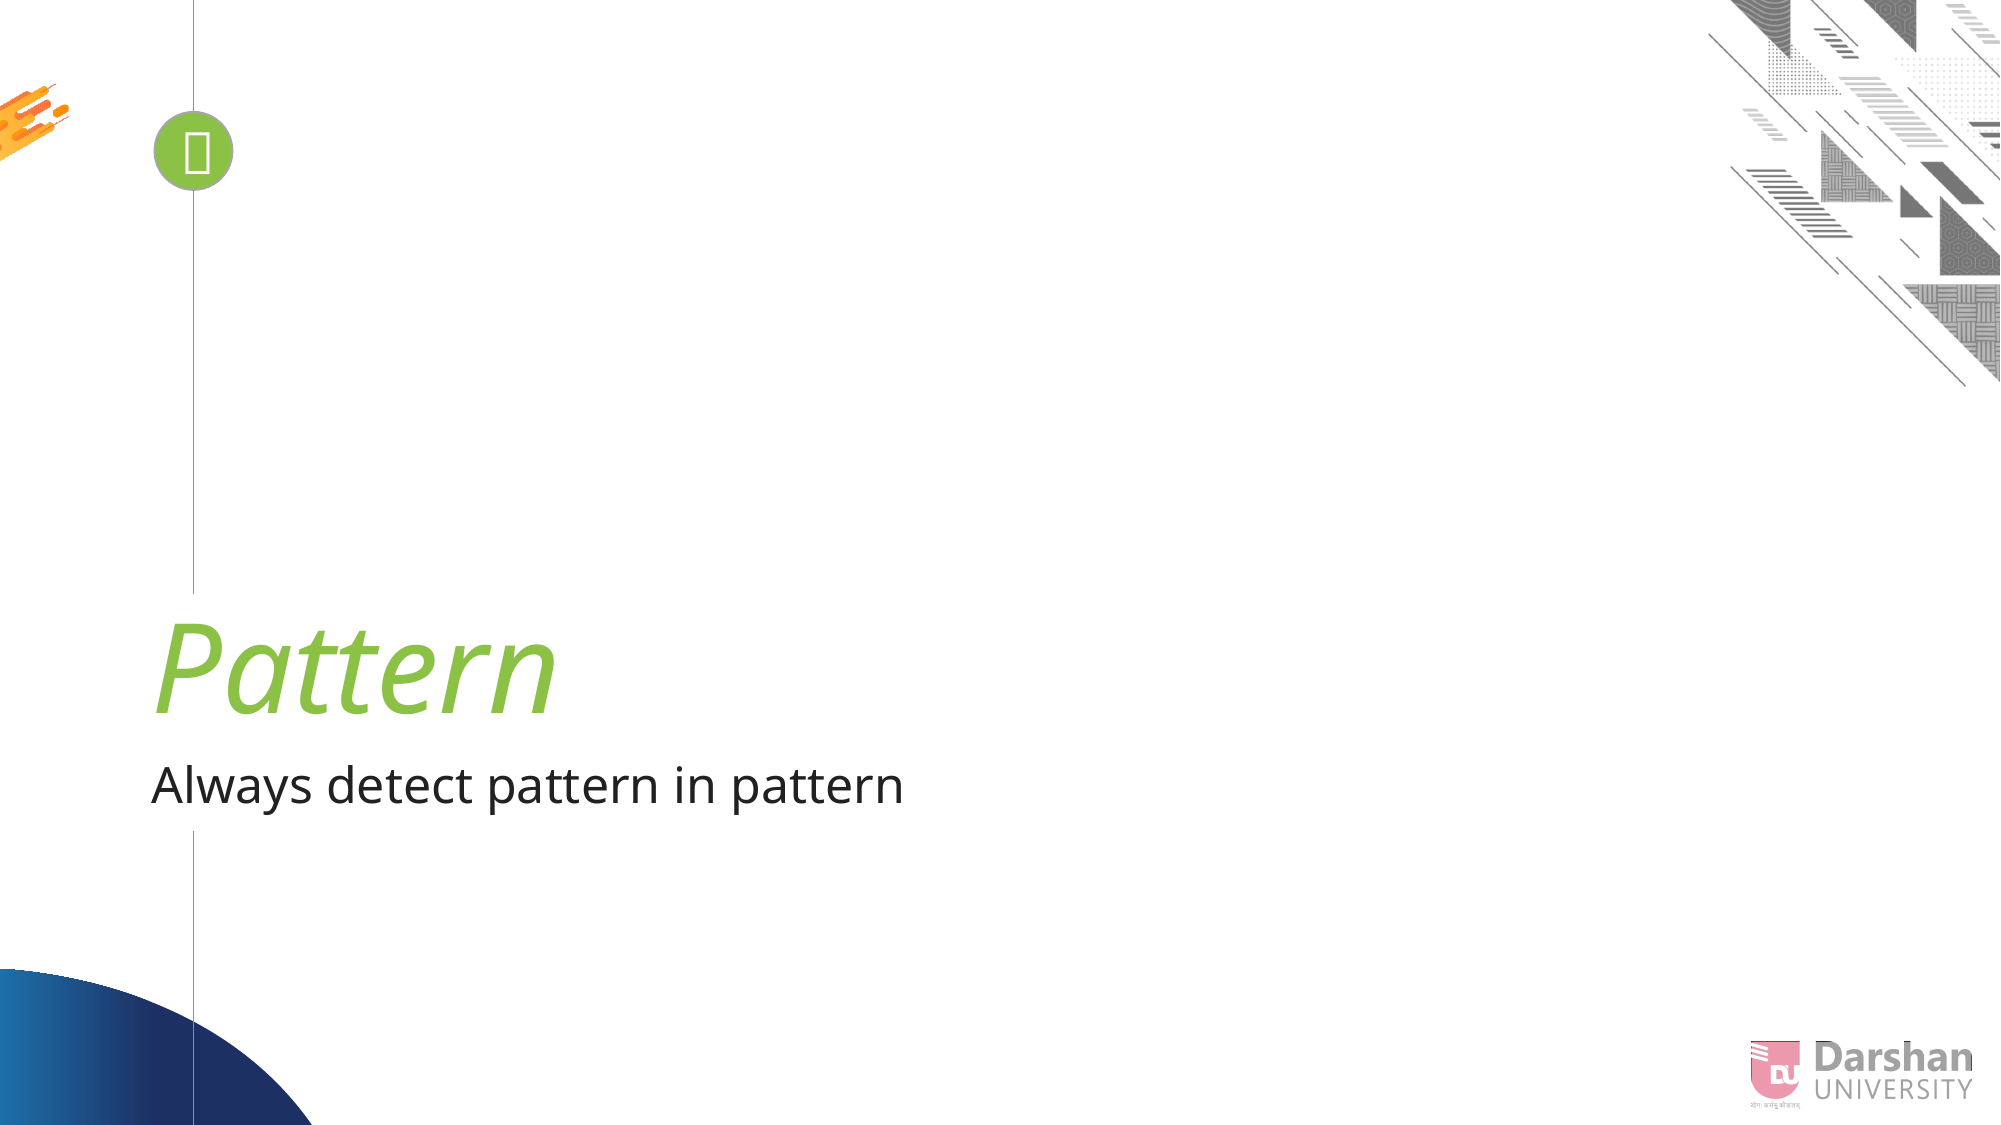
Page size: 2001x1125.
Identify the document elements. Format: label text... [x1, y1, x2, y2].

list Always detect pattern in pattern [136, 752, 1862, 999]
text_box  [153, 110, 234, 191]
text_box Pattern [136, 280, 1862, 749]
picture [0, 65, 90, 193]
text_box Output [1751, 1041, 1972, 1109]
